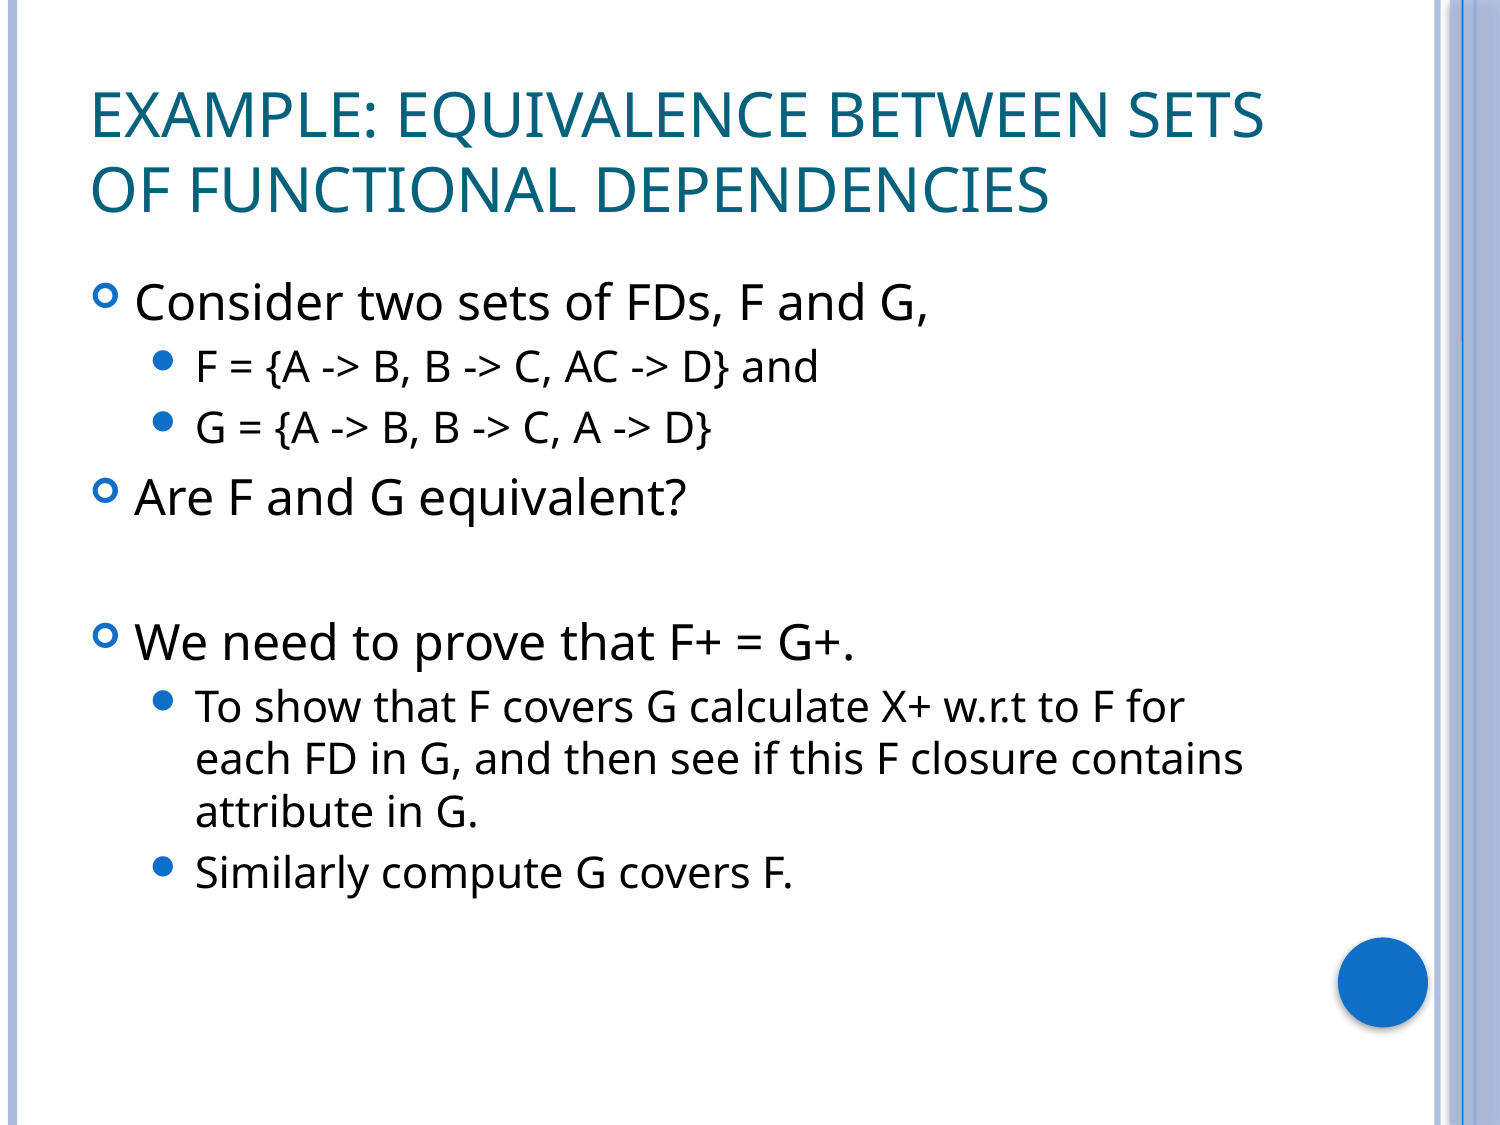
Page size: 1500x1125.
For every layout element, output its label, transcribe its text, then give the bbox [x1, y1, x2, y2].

title Example: Equivalence between sets of Functional Dependencies [75, 45, 1300, 233]
list Consider two sets of FDs, F and G, F = {A -> B, B -> C, AC -> D} and G = {A -> B, B -> C, A -> D} Are F and G equivalent? We need to prove that F+ = G+. To show that F covers G calculate X+ w.r.t to F for each FD in G, and then see if this F closure contains attribute in G. Similarly compute G covers F. [75, 262, 1300, 1062]
